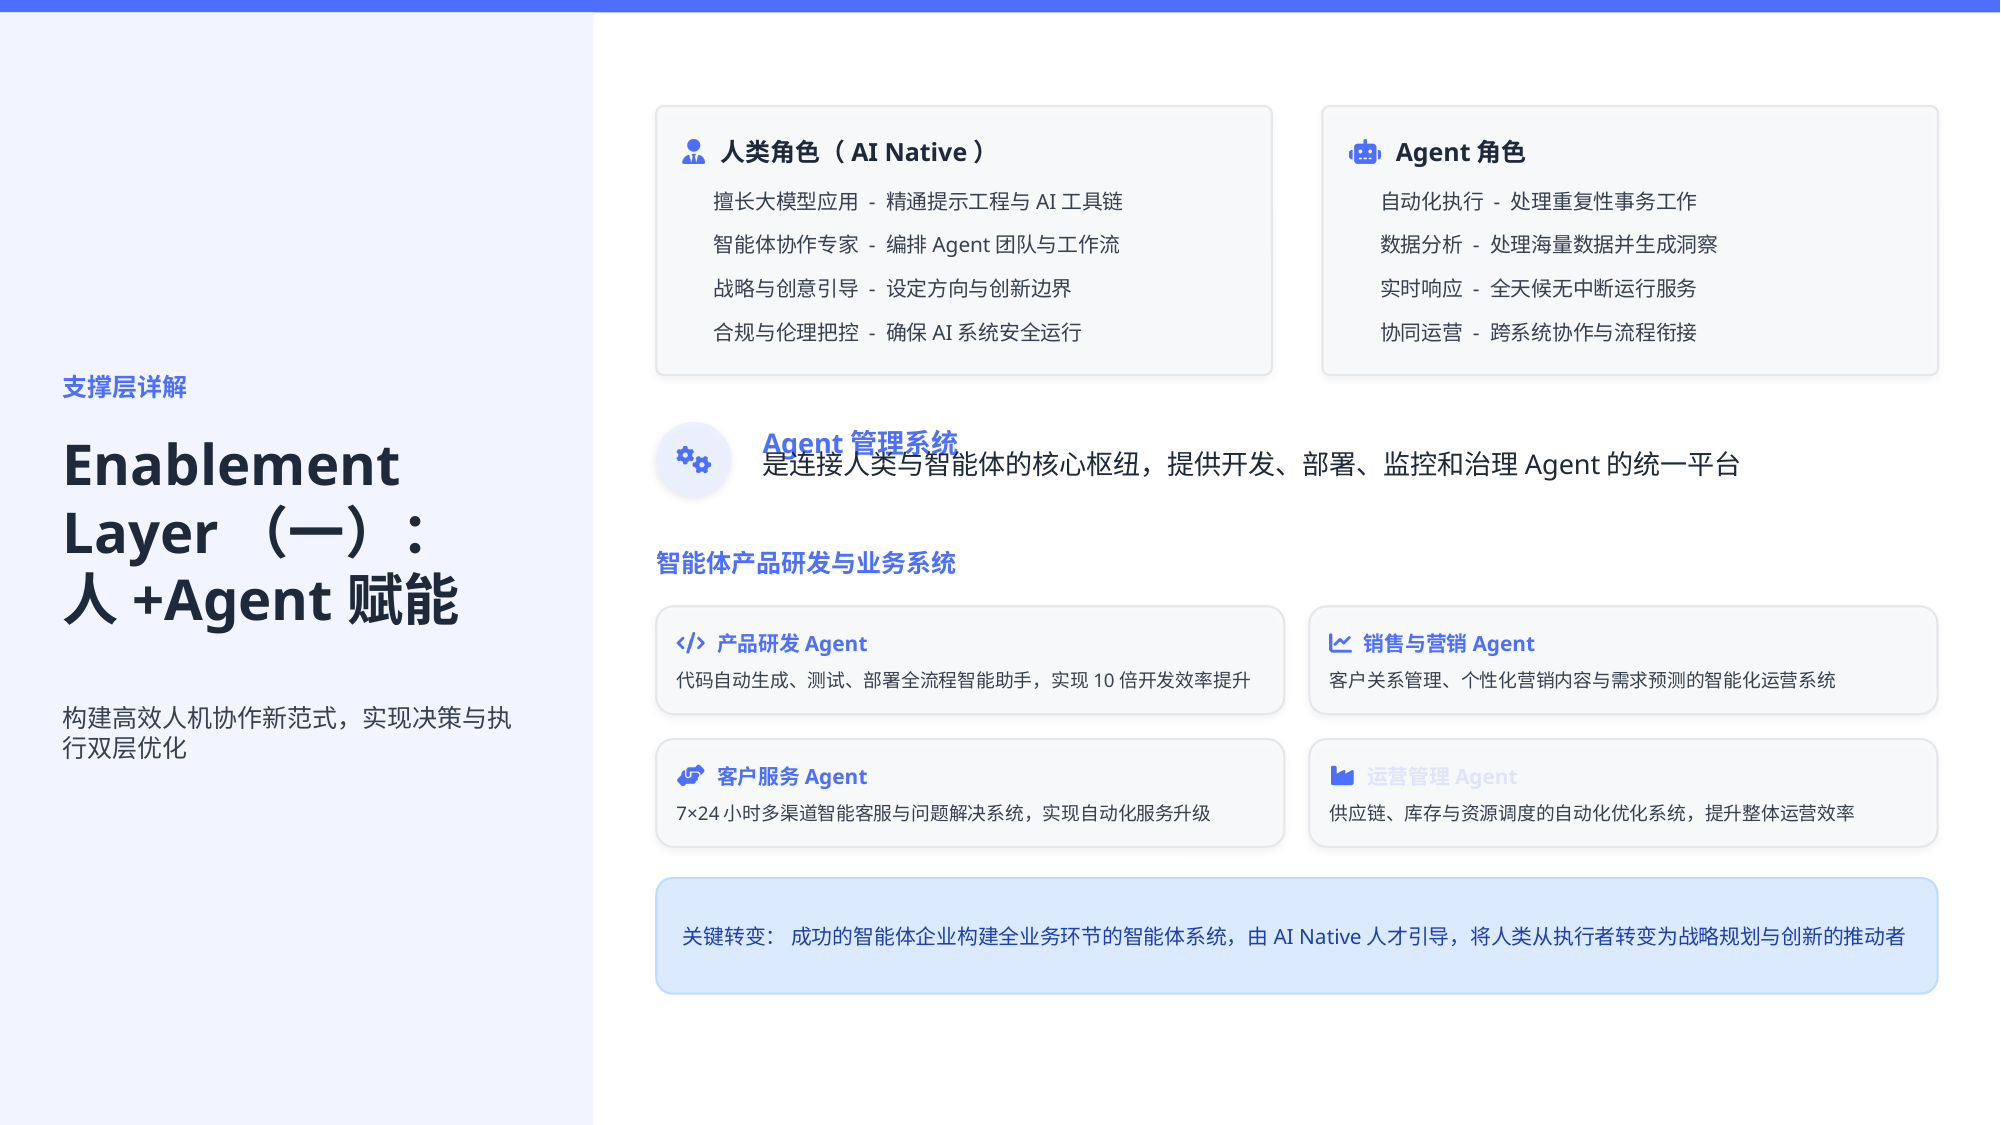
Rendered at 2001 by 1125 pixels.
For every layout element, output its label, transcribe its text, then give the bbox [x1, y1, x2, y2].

text_box [0, 12, 594, 1125]
text_box [656, 106, 1272, 375]
text_box 产品研发Agent [717, 626, 886, 660]
text_box 支撑层详解 [62, 370, 215, 402]
text_box [656, 739, 1285, 847]
text_box 自动化执行 - 处理重复性事务工作 [1380, 187, 1727, 215]
text_box [656, 421, 732, 497]
text_box 智能体产品研发与业务系统 [656, 546, 991, 579]
text_box 供应链、库存与资源调度的自动化优化系统，提升整体运营效率 [1329, 801, 1871, 826]
text_box 战略与创意引导 - 设定方向与创新边界 [713, 274, 1104, 302]
picture [1349, 138, 1381, 165]
text_box 实时响应 - 全天候无中断运行服务 [1380, 274, 1727, 302]
text_box 客户关系管理、个性化营销内容与需求预测的智能化运营系统 [1329, 668, 1852, 693]
text_box [1309, 739, 1938, 847]
text_box Agent角色 [1395, 132, 1538, 171]
text_box 智能体协作专家 - 编排Agent团队与工作流 [713, 231, 1143, 258]
picture [682, 138, 705, 165]
text_box 构建高效人机协作新范式，实现决策与执行双层优化 [62, 698, 533, 767]
picture [676, 632, 705, 655]
text_box [0, 0, 2000, 13]
text_box [656, 877, 1938, 994]
text_box [1322, 106, 1939, 375]
text_box 擅长大模型应用 - 精通提示工程与AI工具链 [713, 187, 1147, 215]
text_box 数据分析 - 处理海量数据并生成洞察 [1380, 231, 1749, 258]
text_box 人类角色（AI Native） [720, 132, 999, 171]
text_box 是连接人类与智能体的核心枢纽，提供开发、部署、监控和治理Agent的统一平台 [762, 426, 1958, 502]
picture [676, 764, 705, 787]
text_box 关键转变： 成功的智能体企业构建全业务环节的智能体系统，由AI Native人才引导，将人类从执行者转变为战略规划与创新的推动者 [682, 904, 1928, 968]
picture [675, 445, 712, 474]
text_box Enablement Layer（一）：人+Agent赋能 [62, 428, 512, 634]
text_box 合规与伦理把控 - 确保AI系统安全运行 [713, 318, 1103, 346]
picture [1329, 764, 1355, 787]
text_box 协同运营 - 跨系统协作与流程衔接 [1380, 318, 1727, 346]
text_box [1309, 606, 1938, 715]
picture [1329, 632, 1352, 655]
text_box 代码自动生成、测试、部署全流程智能助手，实现10倍开发效率提升 [676, 668, 1255, 693]
text_box 7×24小时多渠道智能客服与问题解决系统，实现自动化服务升级 [676, 801, 1225, 826]
text_box 客户服务Agent [717, 759, 886, 793]
text_box 销售与营销Agent [1364, 626, 1554, 660]
text_box [656, 606, 1285, 715]
